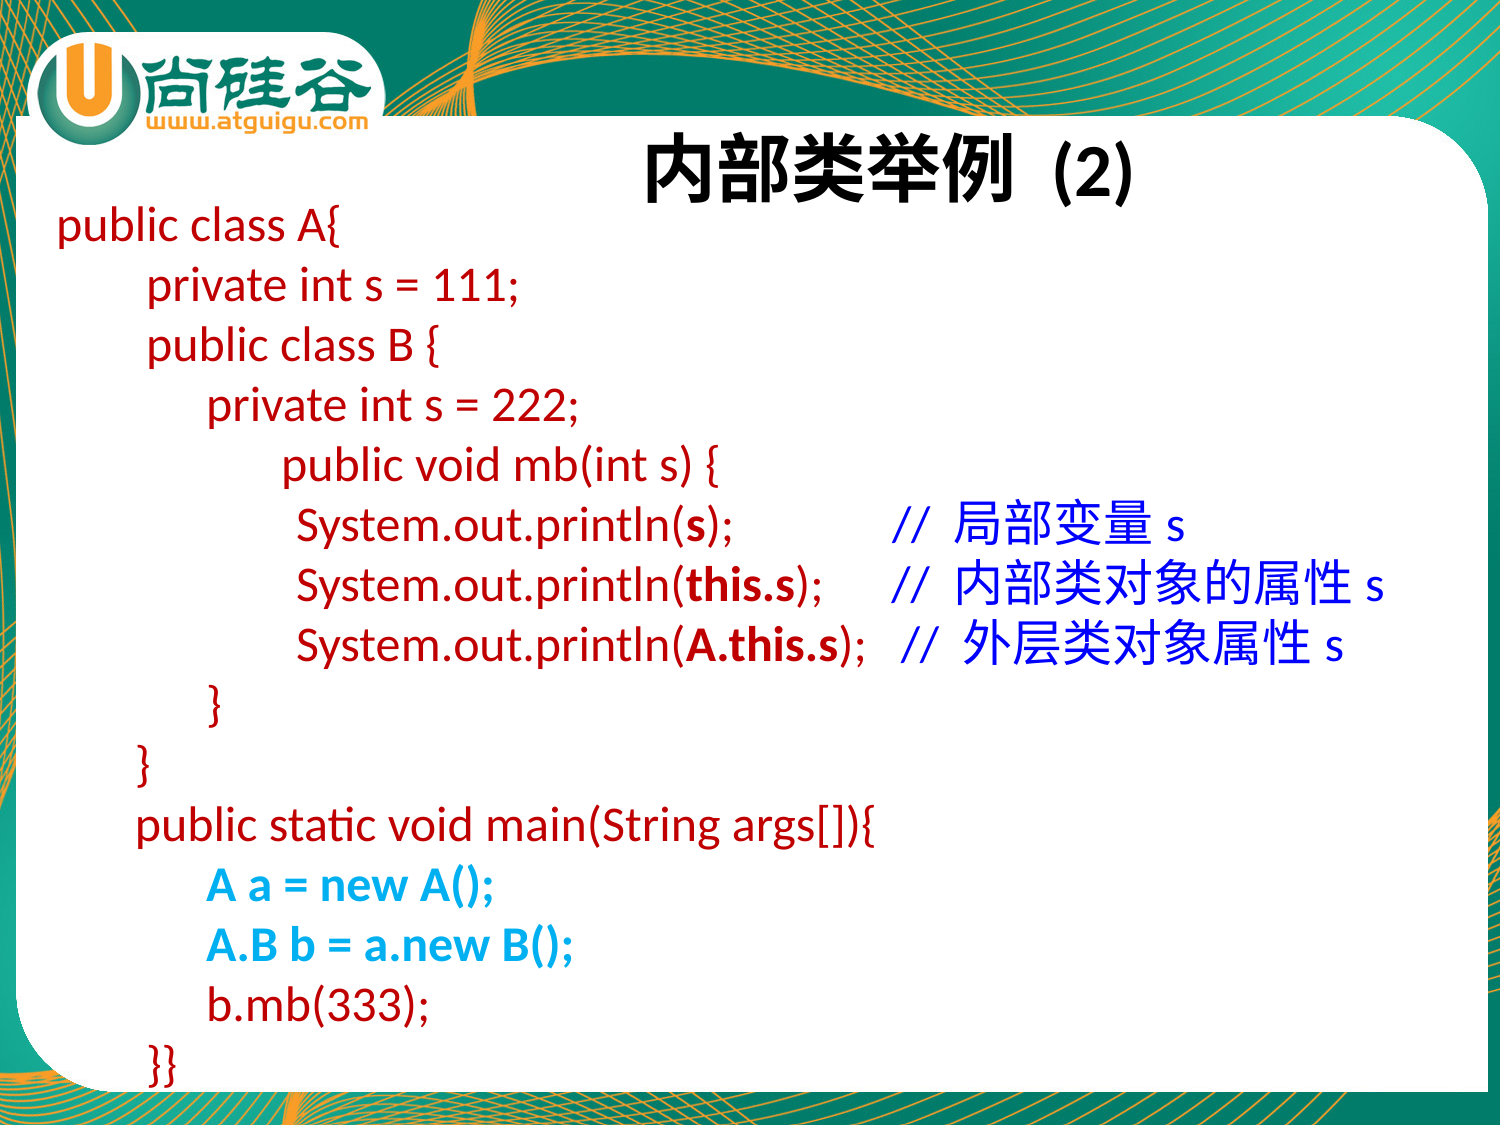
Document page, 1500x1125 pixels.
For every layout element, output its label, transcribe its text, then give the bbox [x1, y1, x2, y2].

text_box public class A{ private int s = 111; public class B { private int s = 222; public void mb(int s) { System.out.println(s); // 局部变量s System.out.println(this.s); // 内部类对象的属性s System.out.println(A.this.s); // 外层类对象属性s } } public static void main(String args[]){ A a = new A(); A.B b = a.new B(); b.mb(333); }} [41, 184, 1459, 1100]
title 内部类举例 (2) [501, 97, 1276, 184]
picture [0, 0, 1500, 1125]
